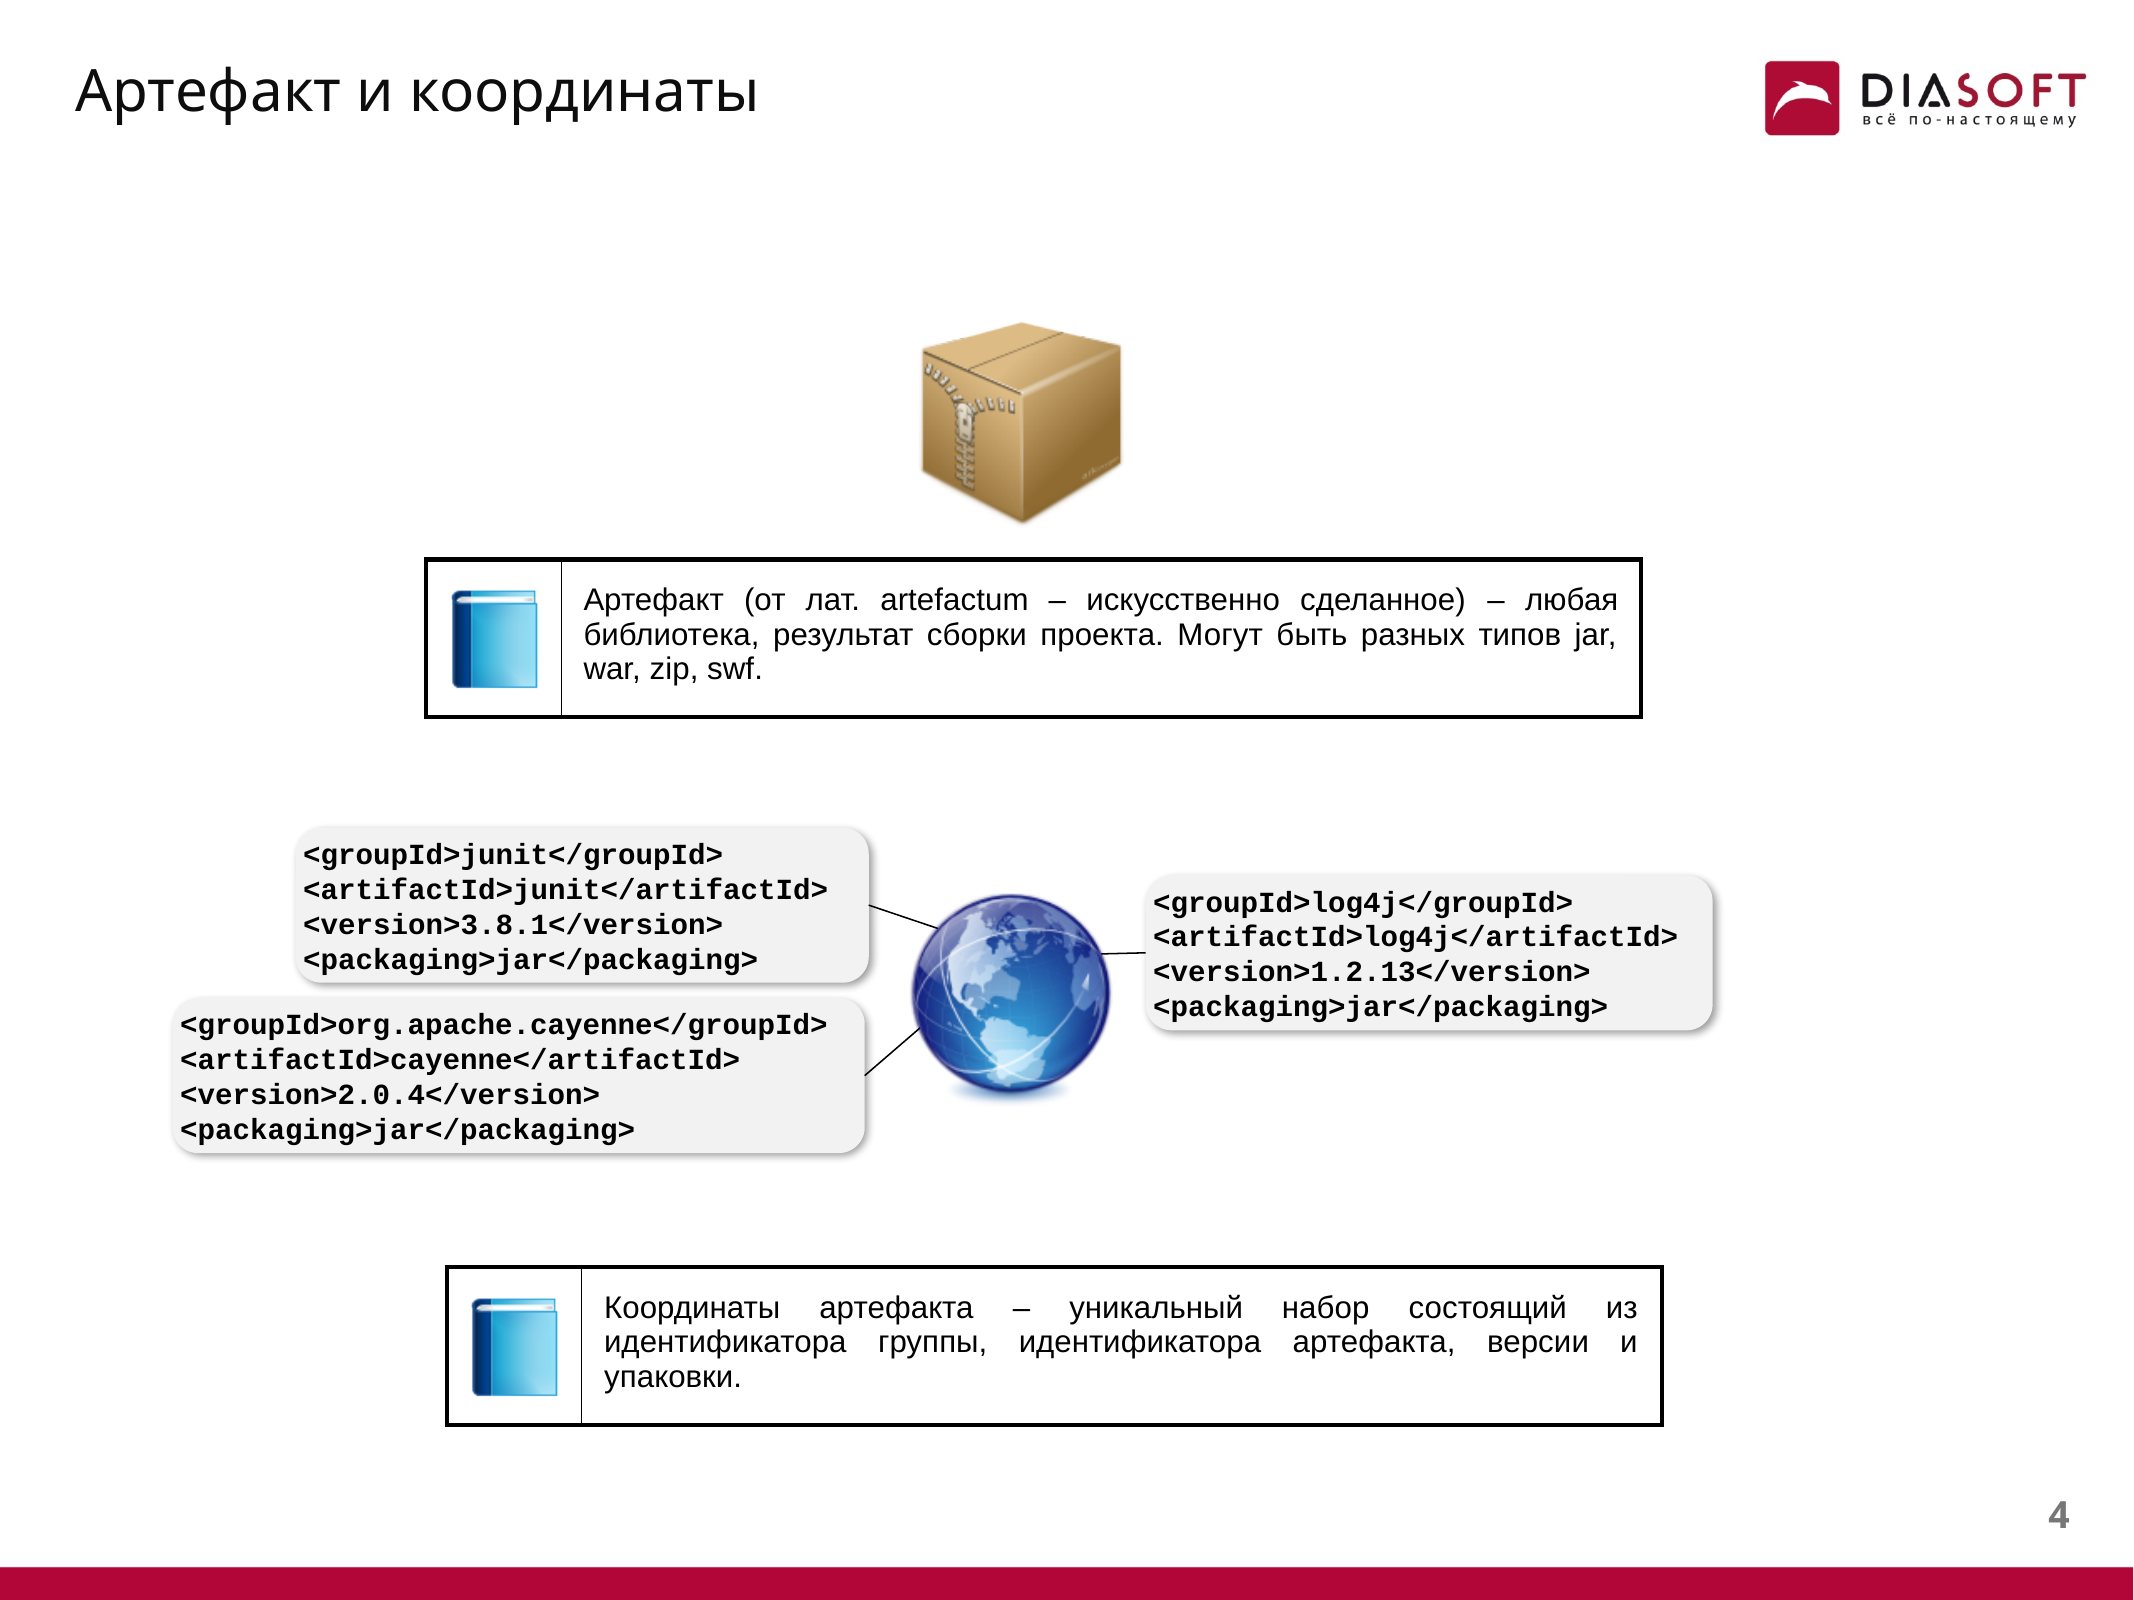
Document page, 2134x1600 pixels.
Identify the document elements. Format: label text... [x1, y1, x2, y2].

table_header Артефакт (от лат. artefactum – искусственно сделанное) – любая библиотека, результат сборки проекта. Могут быть разных типов jar, war, zip, swf. [562, 562, 1639, 715]
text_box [864, 1027, 896, 1077]
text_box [868, 905, 896, 929]
text_box <groupId>log4j</groupId> <artifactId>log4j</artifactId> <version>1.2.13</version> <packaging>jar</packaging> [1145, 875, 1713, 1031]
slide_number 3 [1587, 1476, 2085, 1557]
table_header [428, 562, 561, 715]
title Артефакт и координаты [60, 45, 1716, 141]
table_header [449, 1269, 581, 1423]
text_box <groupId>junit</groupId> <artifactId>junit</artifactId> <version>3.8.1</version> <packaging>jar</packaging> [295, 827, 869, 983]
table_header Координаты артефакта – уникальный набор состоящий из идентификатора группы, идентификатора артефакта, версии и упаковки. [582, 1269, 1660, 1423]
picture [0, 0, 2134, 1600]
text_box <groupId>org.apache.cayenne</groupId> <artifactId>cayenne</artifactId> <version>2.0.4</version> <packaging>jar</packaging> [172, 998, 865, 1154]
